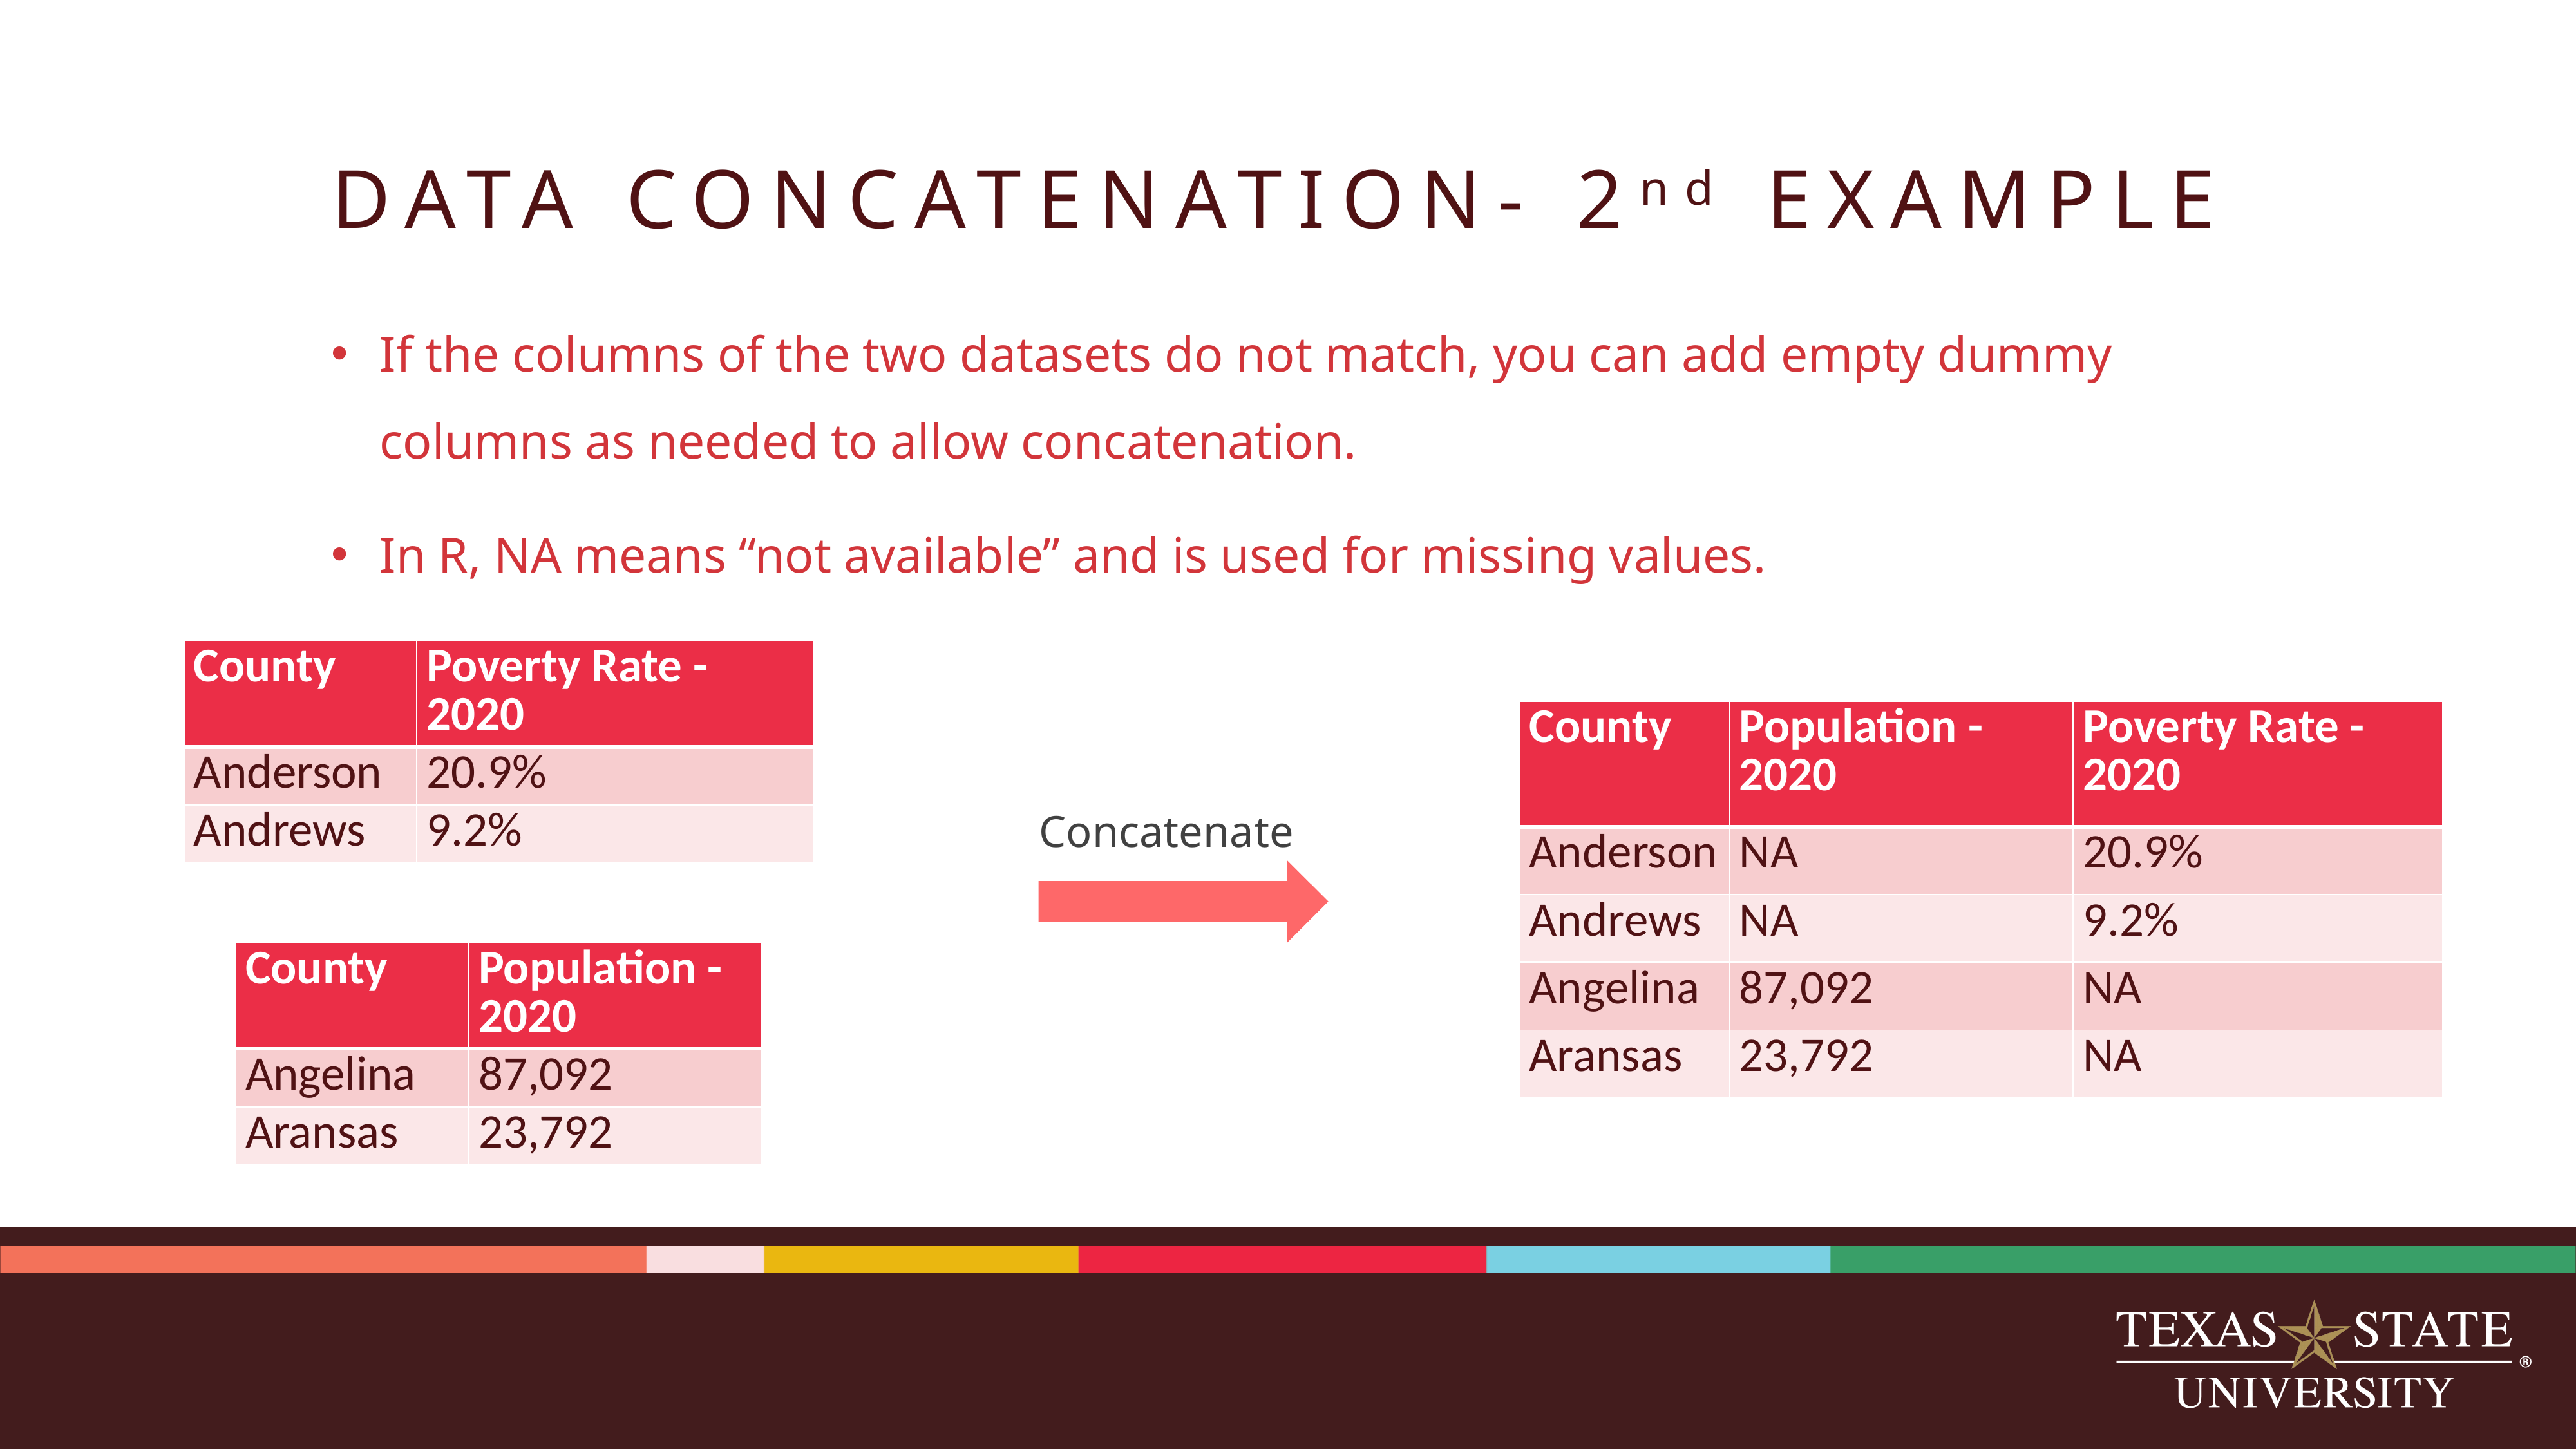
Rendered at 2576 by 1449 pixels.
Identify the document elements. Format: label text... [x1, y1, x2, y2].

table_cell Andrews [185, 806, 416, 862]
table_cell Angelina [236, 1050, 468, 1106]
table_header Poverty Rate - 2020 [417, 641, 813, 745]
table_cell Anderson [185, 749, 416, 804]
list If the columns of the two datasets do not match, you can add empty dummy columns as needed to allow concatenation. In R, NA means “not available” and is used for missing values. [322, 289, 2254, 1074]
table_cell 87,092 [469, 1050, 761, 1106]
table_header Population - 2020 [469, 943, 761, 1047]
text_box Concatenate [979, 799, 1354, 861]
table_cell Anderson [1520, 829, 1729, 894]
table_cell NA [2074, 963, 2442, 1030]
table_cell NA [1730, 829, 2072, 894]
table_cell Aransas [236, 1108, 468, 1164]
table_cell 23,792 [469, 1108, 761, 1164]
table_cell NA [2074, 1030, 2442, 1097]
table_header Poverty Rate - 2020 [2074, 702, 2442, 825]
table_header County [1520, 702, 1729, 825]
title DATA CONCATENATION- 2nd EXAMPLE [322, 144, 2254, 266]
table_cell 20.9% [2074, 829, 2442, 894]
table_cell Aransas [1520, 1030, 1729, 1097]
table_cell 23,792 [1730, 1030, 2072, 1097]
table_cell Angelina [1520, 963, 1729, 1030]
table_header County [236, 943, 468, 1047]
table_cell 9.2% [2074, 895, 2442, 961]
text_box [1037, 861, 1330, 944]
table_header Population - 2020 [1730, 702, 2072, 825]
table_cell 20.9% [417, 749, 813, 804]
table_cell Andrews [1520, 895, 1729, 961]
table_cell NA [1730, 895, 2072, 961]
table_header County [185, 641, 416, 745]
table_cell 9.2% [417, 806, 813, 862]
picture [0, 1246, 2576, 1449]
table_cell 87,092 [1730, 963, 2072, 1030]
